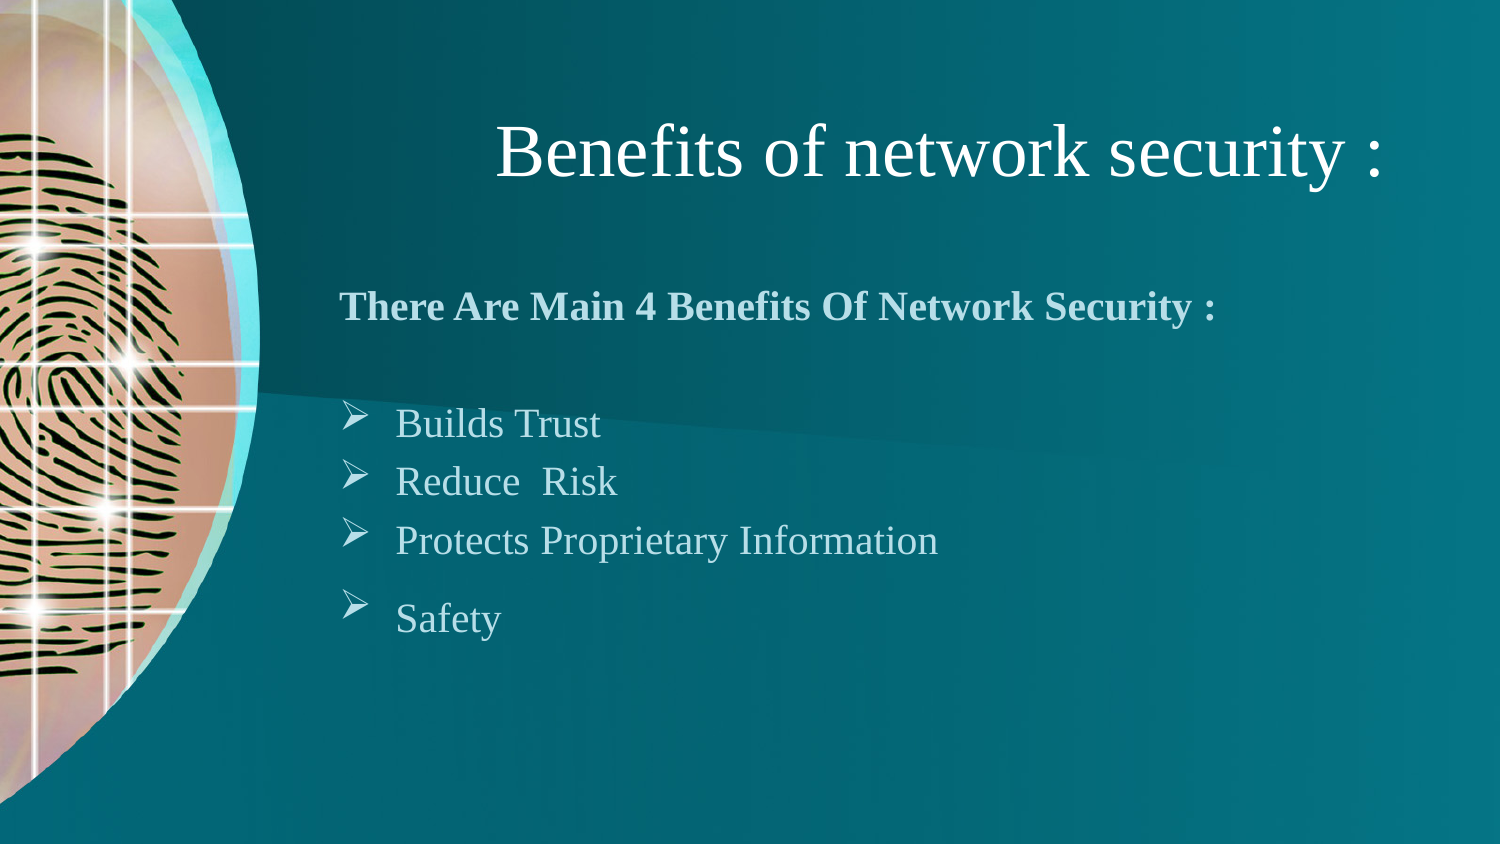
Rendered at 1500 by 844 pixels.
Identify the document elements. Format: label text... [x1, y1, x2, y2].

title Benefits of network security : [349, 71, 1402, 222]
list There Are Main 4 Benefits Of Network Security : Builds Trust Reduce Risk Protects Proprietary Information Safety [324, 271, 1377, 823]
picture [0, 0, 1500, 844]
